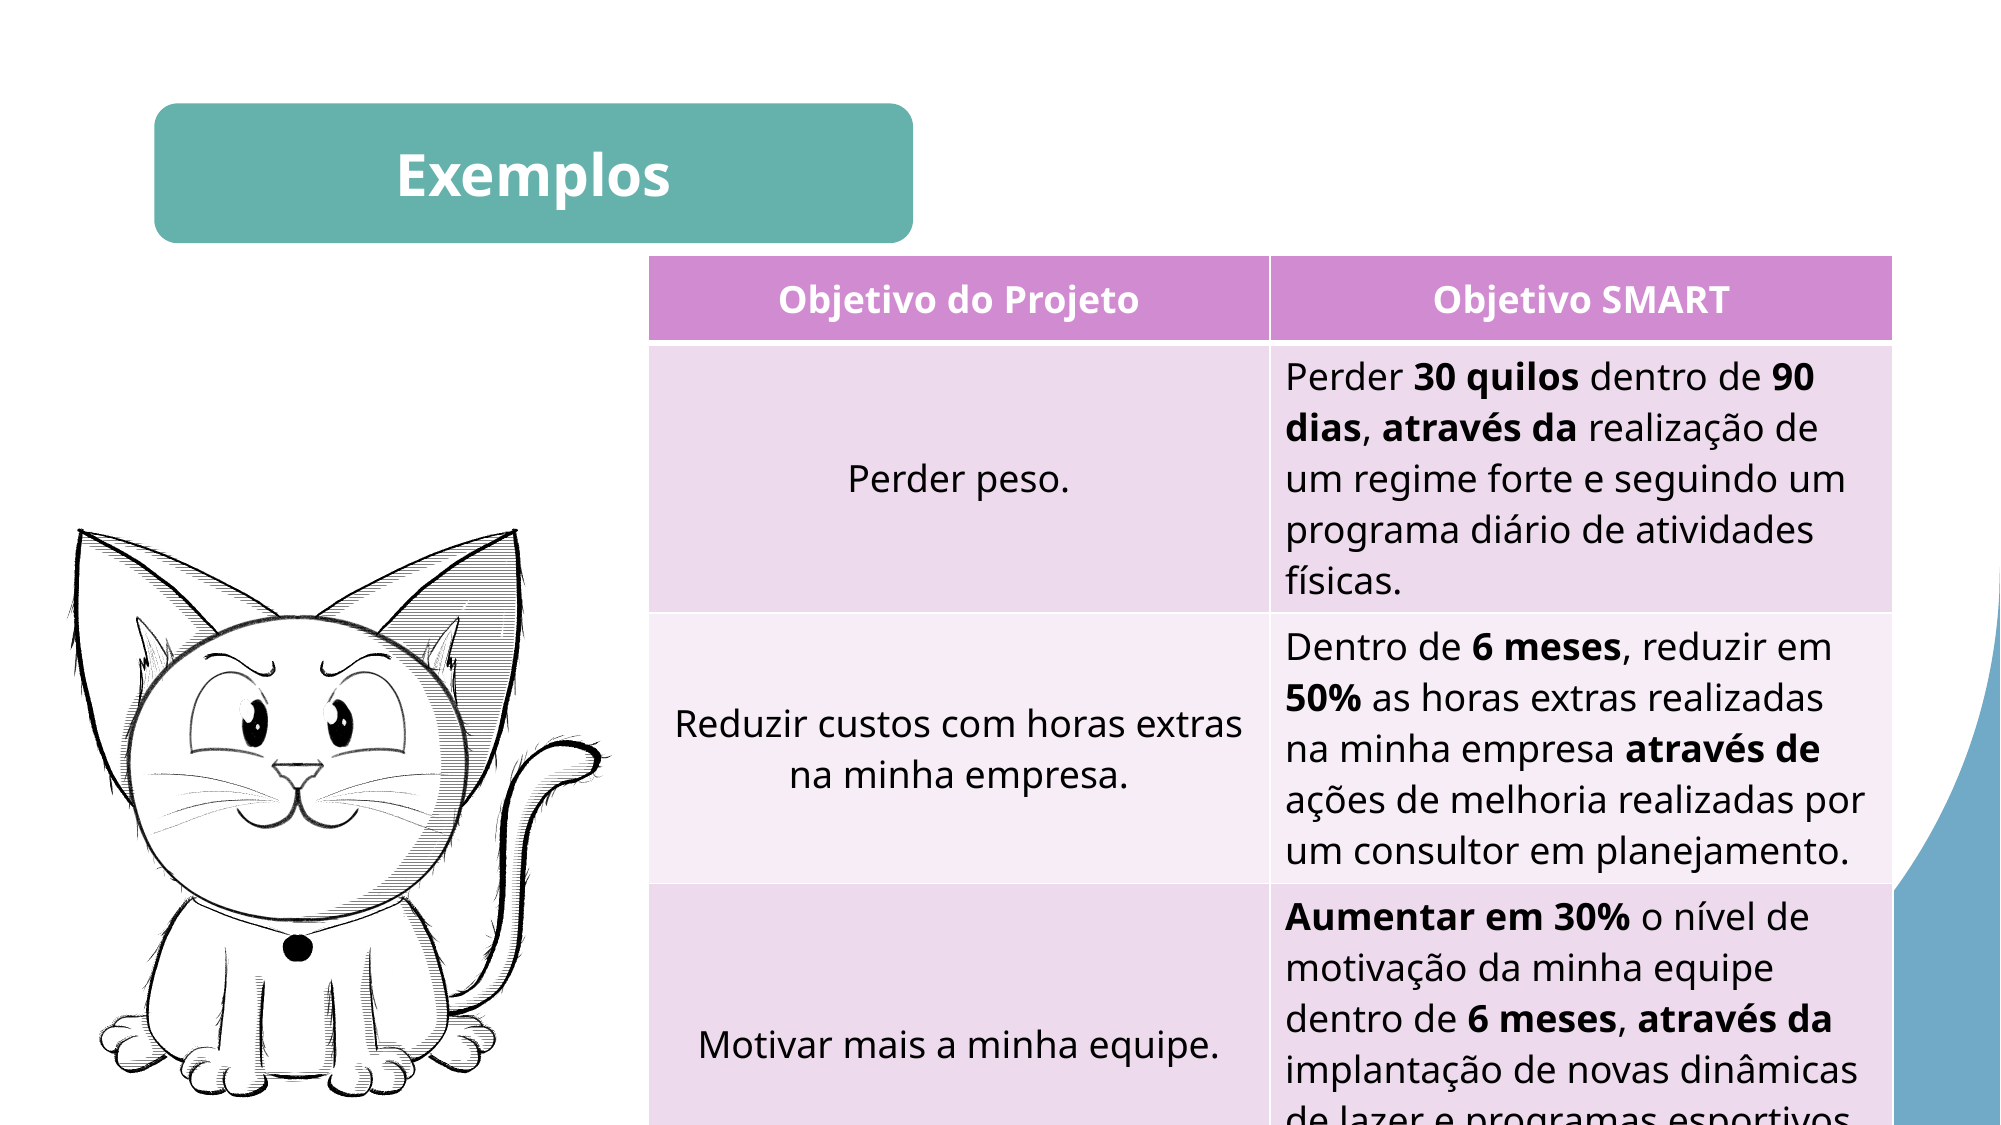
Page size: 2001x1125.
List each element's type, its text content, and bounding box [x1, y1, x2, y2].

table_cell Aumentar em 30% o nível de motivação da minha equipe dentro de 6 meses, através da implantação de novas dinâmicas de lazer e programas esportivos envolvendo a equipe. [1271, 884, 1892, 1125]
table_cell Perder peso. [798, 346, 1269, 612]
table_header Objetivo do Projeto [798, 256, 1269, 340]
table_cell Motivar mais a minha equipe. [798, 884, 1269, 1125]
table_cell Perder 30 quilos dentro de 90 dias, através da realização de um regime forte e seguindo um programa diário de atividades físicas. [1271, 346, 1892, 612]
picture [0, 243, 798, 1125]
text_box Exemplos [153, 102, 915, 245]
table_header Objetivo SMART [1271, 256, 1892, 340]
table_cell Reduzir custos com horas extras na minha empresa. [798, 614, 1269, 883]
table_cell Dentro de 6 meses, reduzir em 50% as horas extras realizadas na minha empresa através de ações de melhoria realizadas por um consultor em planejamento. [1271, 614, 1892, 883]
